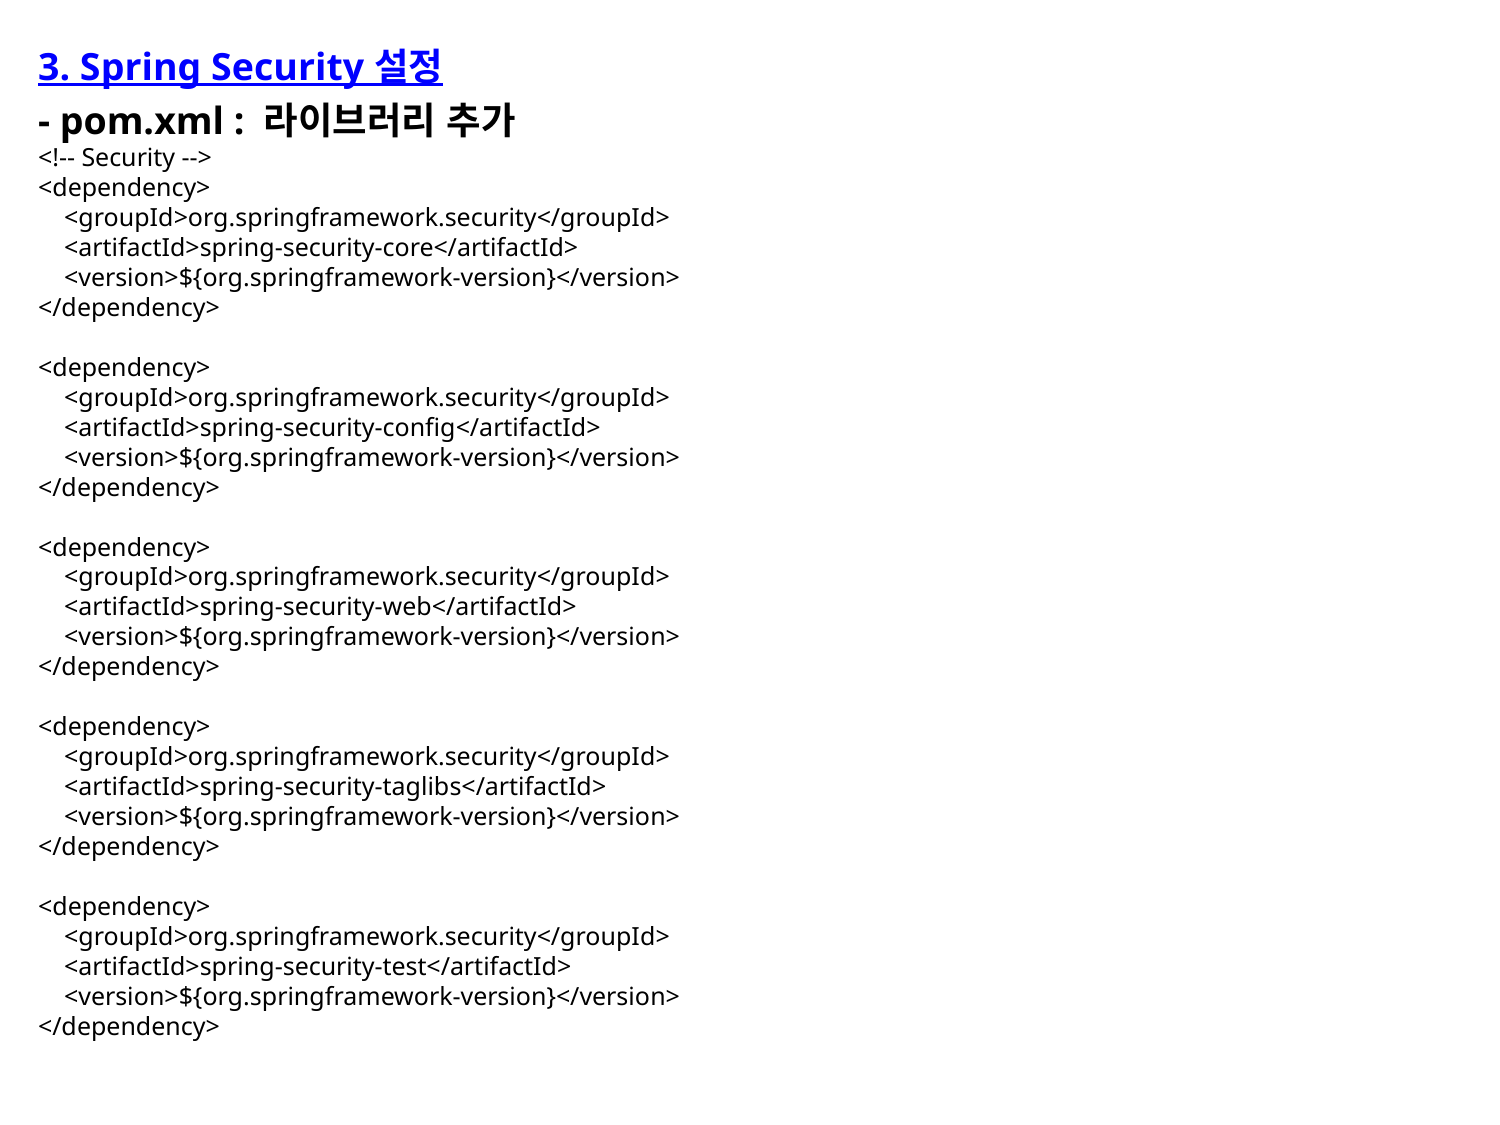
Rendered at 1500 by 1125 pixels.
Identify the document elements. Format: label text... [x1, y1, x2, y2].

text_box 3. Spring Security 설정 - pom.xml : 라이브러리 추가 <!-- Security --> <dependency> <groupId>org.springframework.security</groupId> <artifactId>spring-security-core</artifactId> <version>${org.springframework-version}</version> </dependency> <dependency> <groupId>org.springframework.security</groupId> <artifactId>spring-security-config</artifactId> <version>${org.springframework-version}</version> </dependency> <dependency> <groupId>org.springframework.security</groupId> <artifactId>spring-security-web</artifactId> <version>${org.springframework-version}</version> </dependency> <dependency> <groupId>org.springframework.security</groupId> <artifactId>spring-security-taglibs</artifactId> <version>${org.springframework-version}</version> </dependency> <dependency> <groupId>org.springframework.security</groupId> <artifactId>spring-security-test</artifactId> <version>${org.springframework-version}</version> </dependency> [23, 35, 1442, 1078]
